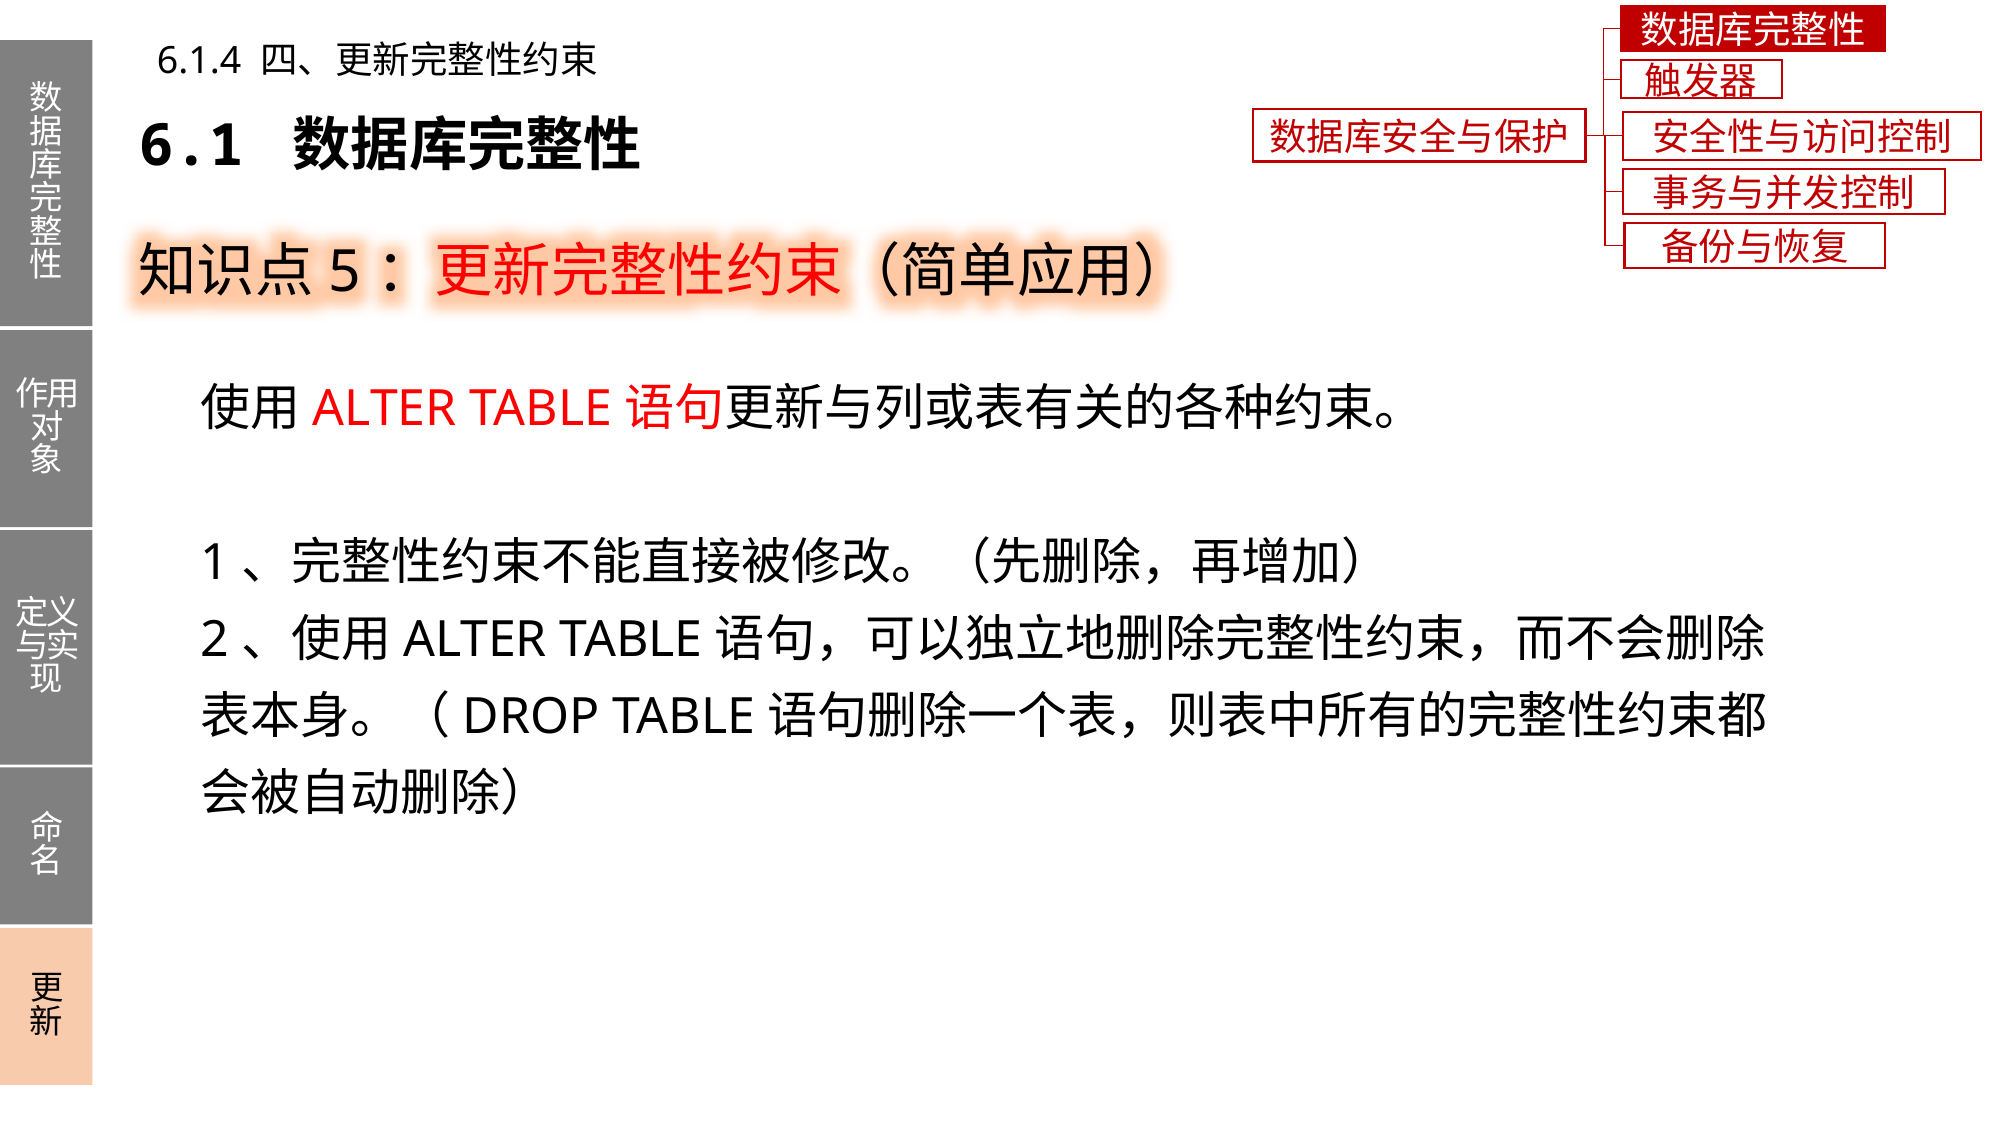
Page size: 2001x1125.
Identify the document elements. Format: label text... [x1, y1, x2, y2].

text_box 备份与恢复 [1623, 222, 1886, 269]
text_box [1585, 79, 1621, 135]
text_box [1585, 28, 1621, 79]
text_box 6.1.4 四、更新完整性约束 [142, 28, 613, 89]
text_box 事务与并发控制 [1625, 168, 1946, 215]
text_box 数据库安全与保护 [118, 170, 1949, 335]
text_box 6.1 数据库完整性 [120, 97, 1568, 154]
text_box 知识点3：定义与实现完整性约束（综合应用） [114, 166, 1954, 339]
text_box 安全性与访问控制 [1622, 111, 1982, 161]
text_box 知识点5：更新完整性约束（简单应用） [120, 172, 1945, 329]
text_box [0, 40, 93, 1085]
text_box 使用ALTER TABLE语句更新与列或表有关的各种约束。 1、完整性约束不能直接被修改。（先删除，再增加） 2、使用ALTER TABLE语句，可以独立地删除完整性约束，而不会删除表本身。（DROP TABLE语句删除一个表，则表中所有的完整性约束都会被自动删除） [186, 350, 1827, 828]
text_box 数据库安全与保护 [1252, 108, 1585, 163]
text_box 数据库完整性 [1620, 5, 1886, 52]
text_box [1585, 135, 1625, 246]
text_box 触发器 [1621, 59, 1783, 99]
